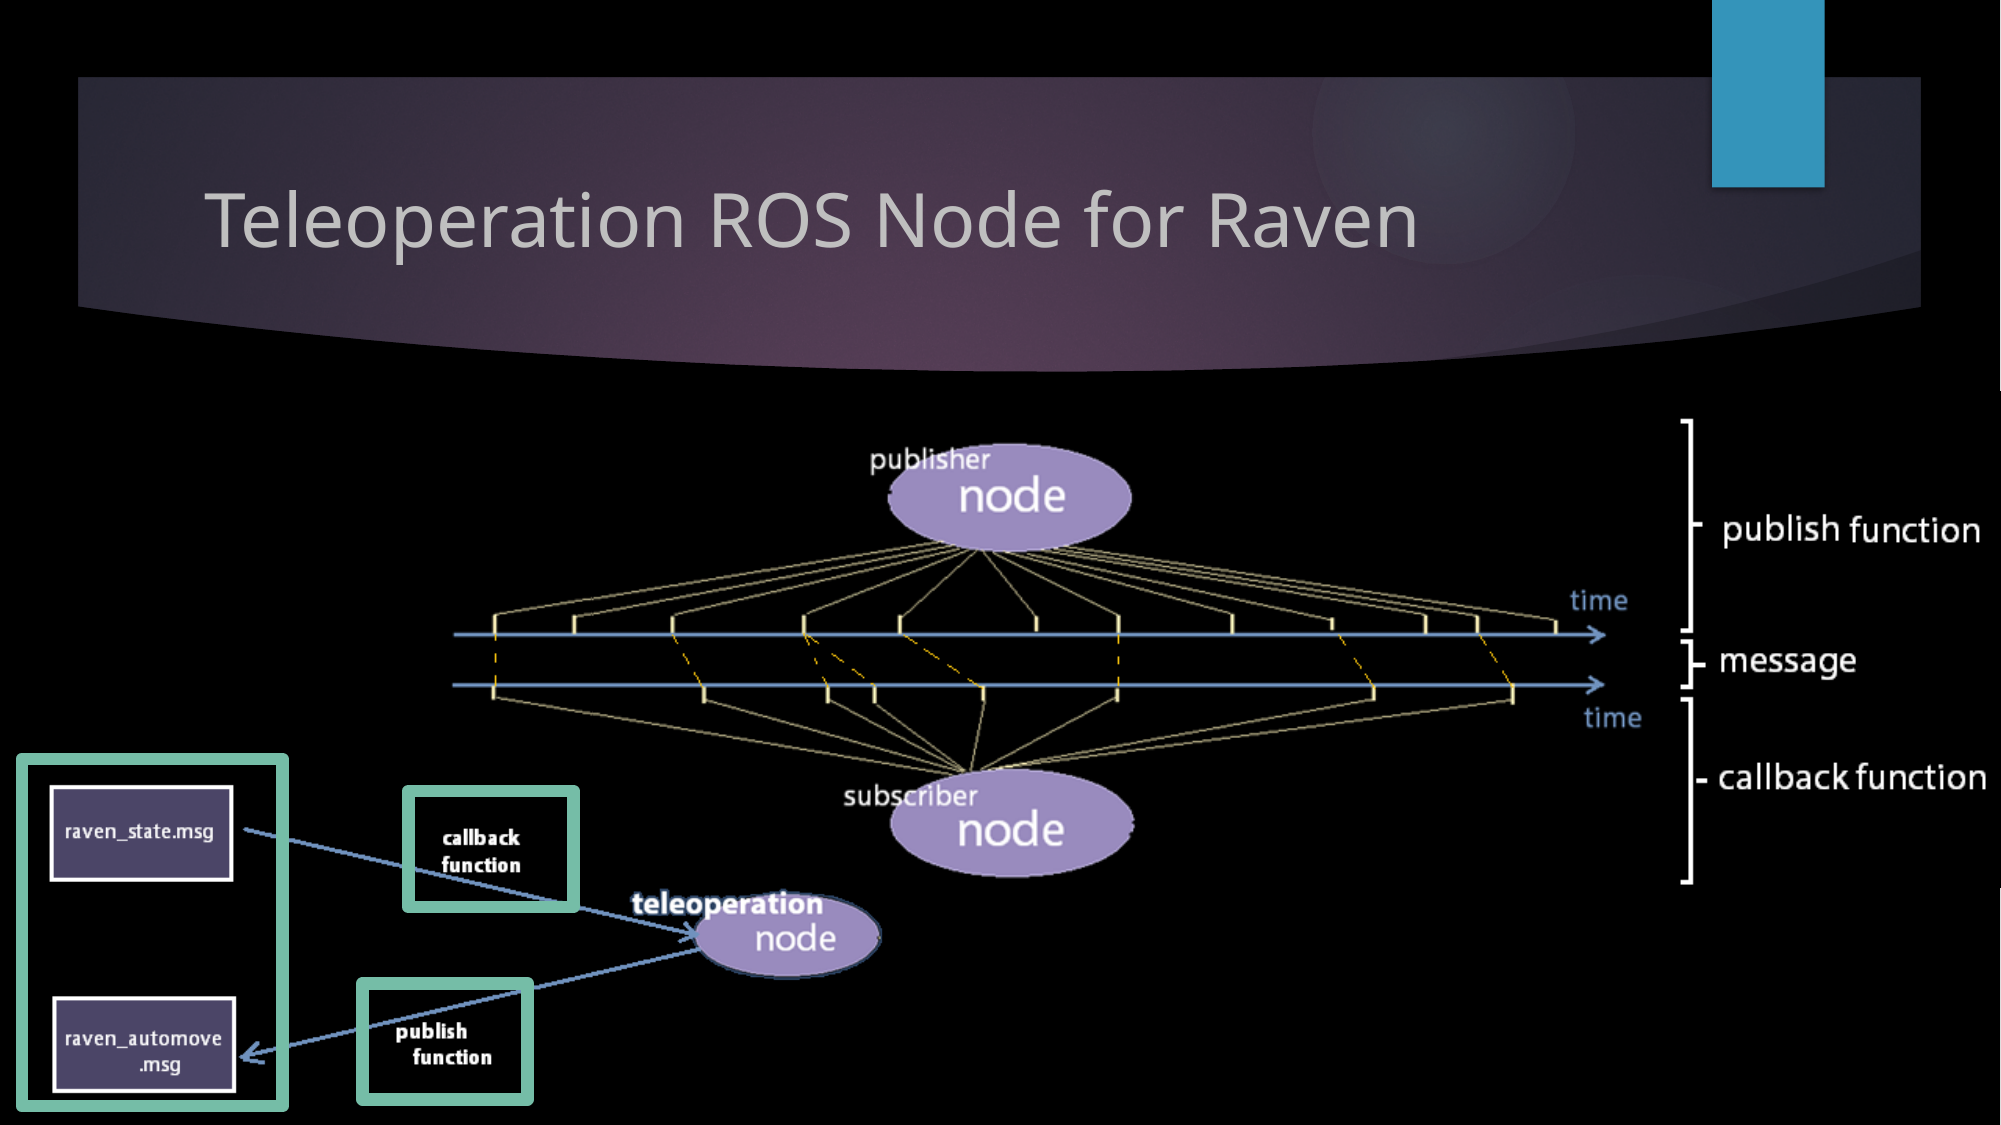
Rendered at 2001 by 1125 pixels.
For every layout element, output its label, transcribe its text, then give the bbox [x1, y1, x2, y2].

title Teleoperation ROS Node for Raven [189, 159, 1627, 276]
picture [21, 390, 2001, 1115]
